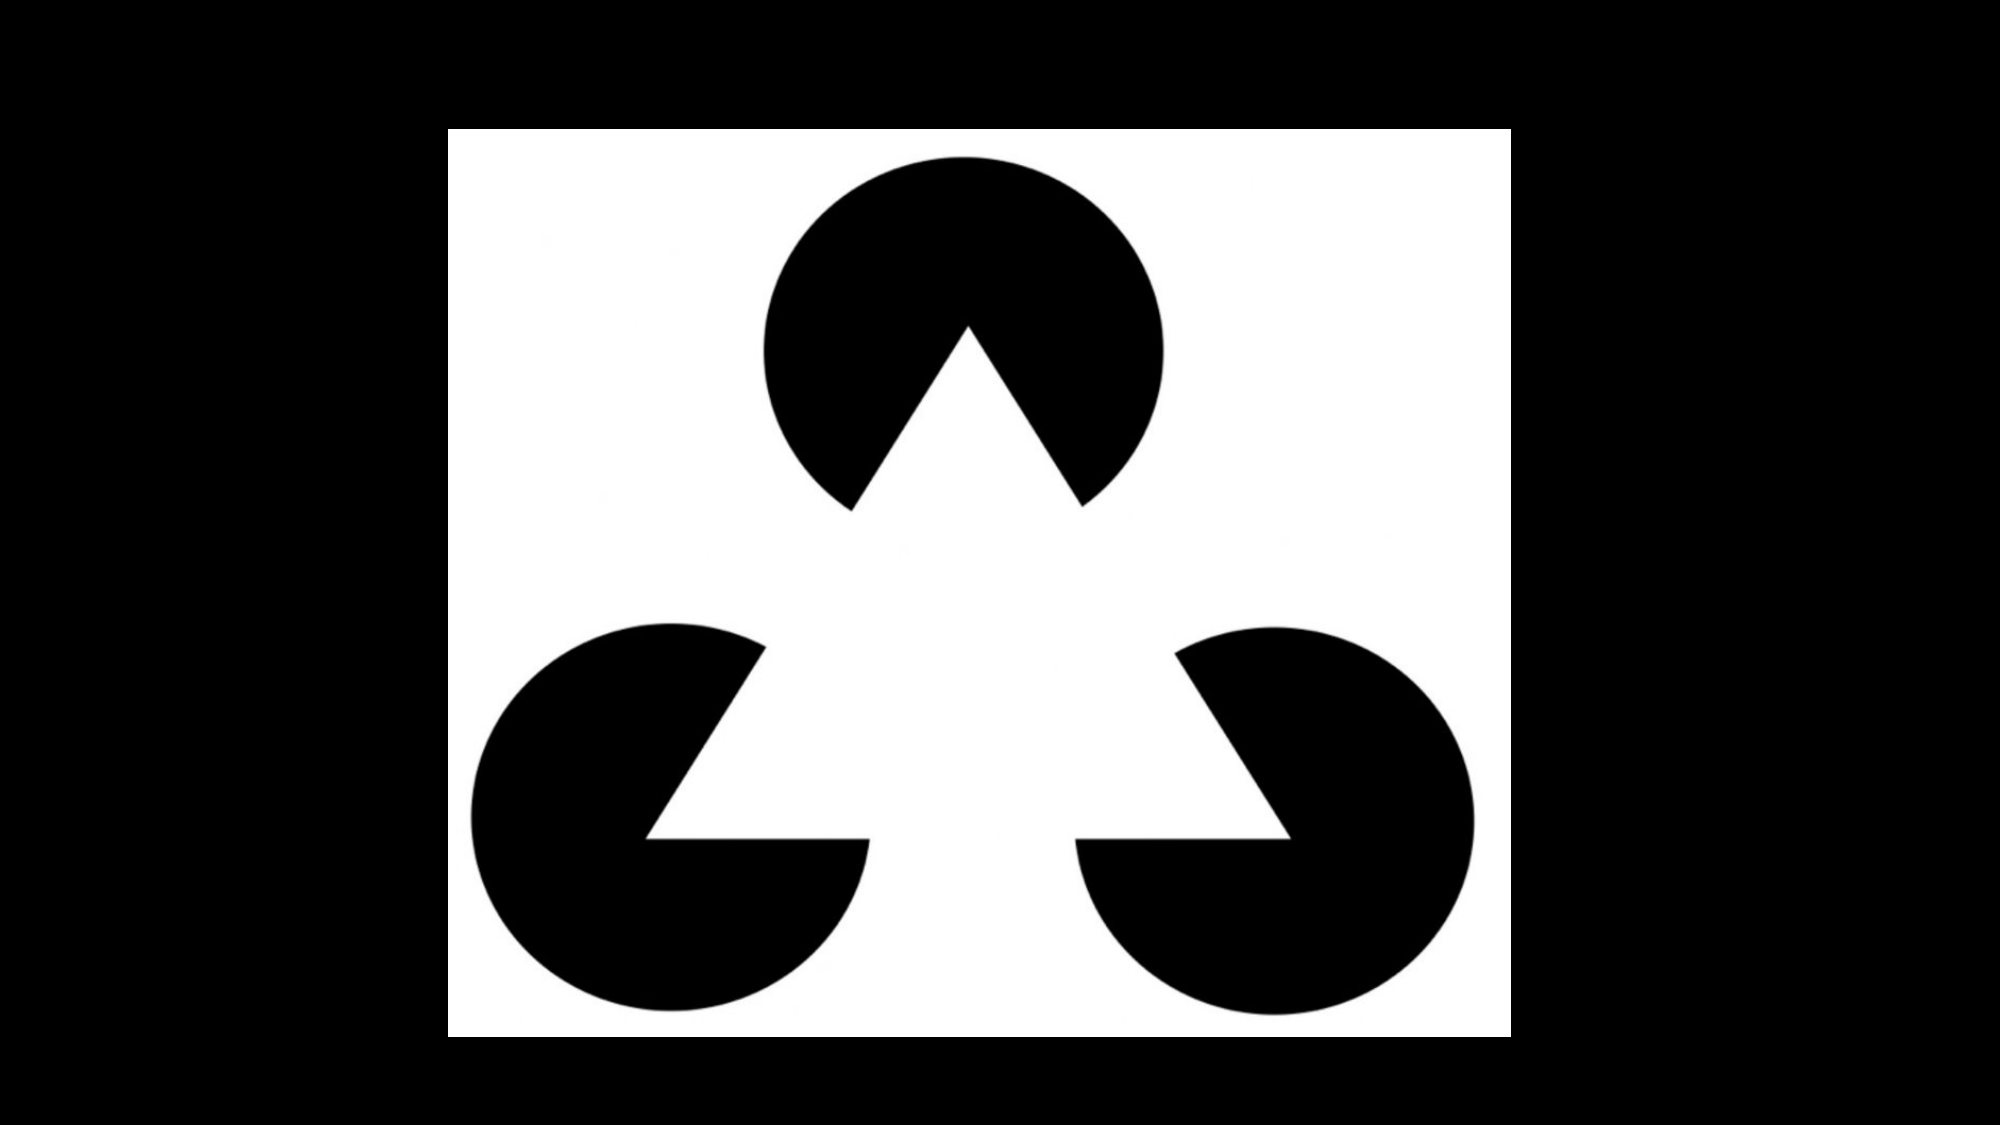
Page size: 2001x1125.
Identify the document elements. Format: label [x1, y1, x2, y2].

picture [447, 129, 1511, 1038]
